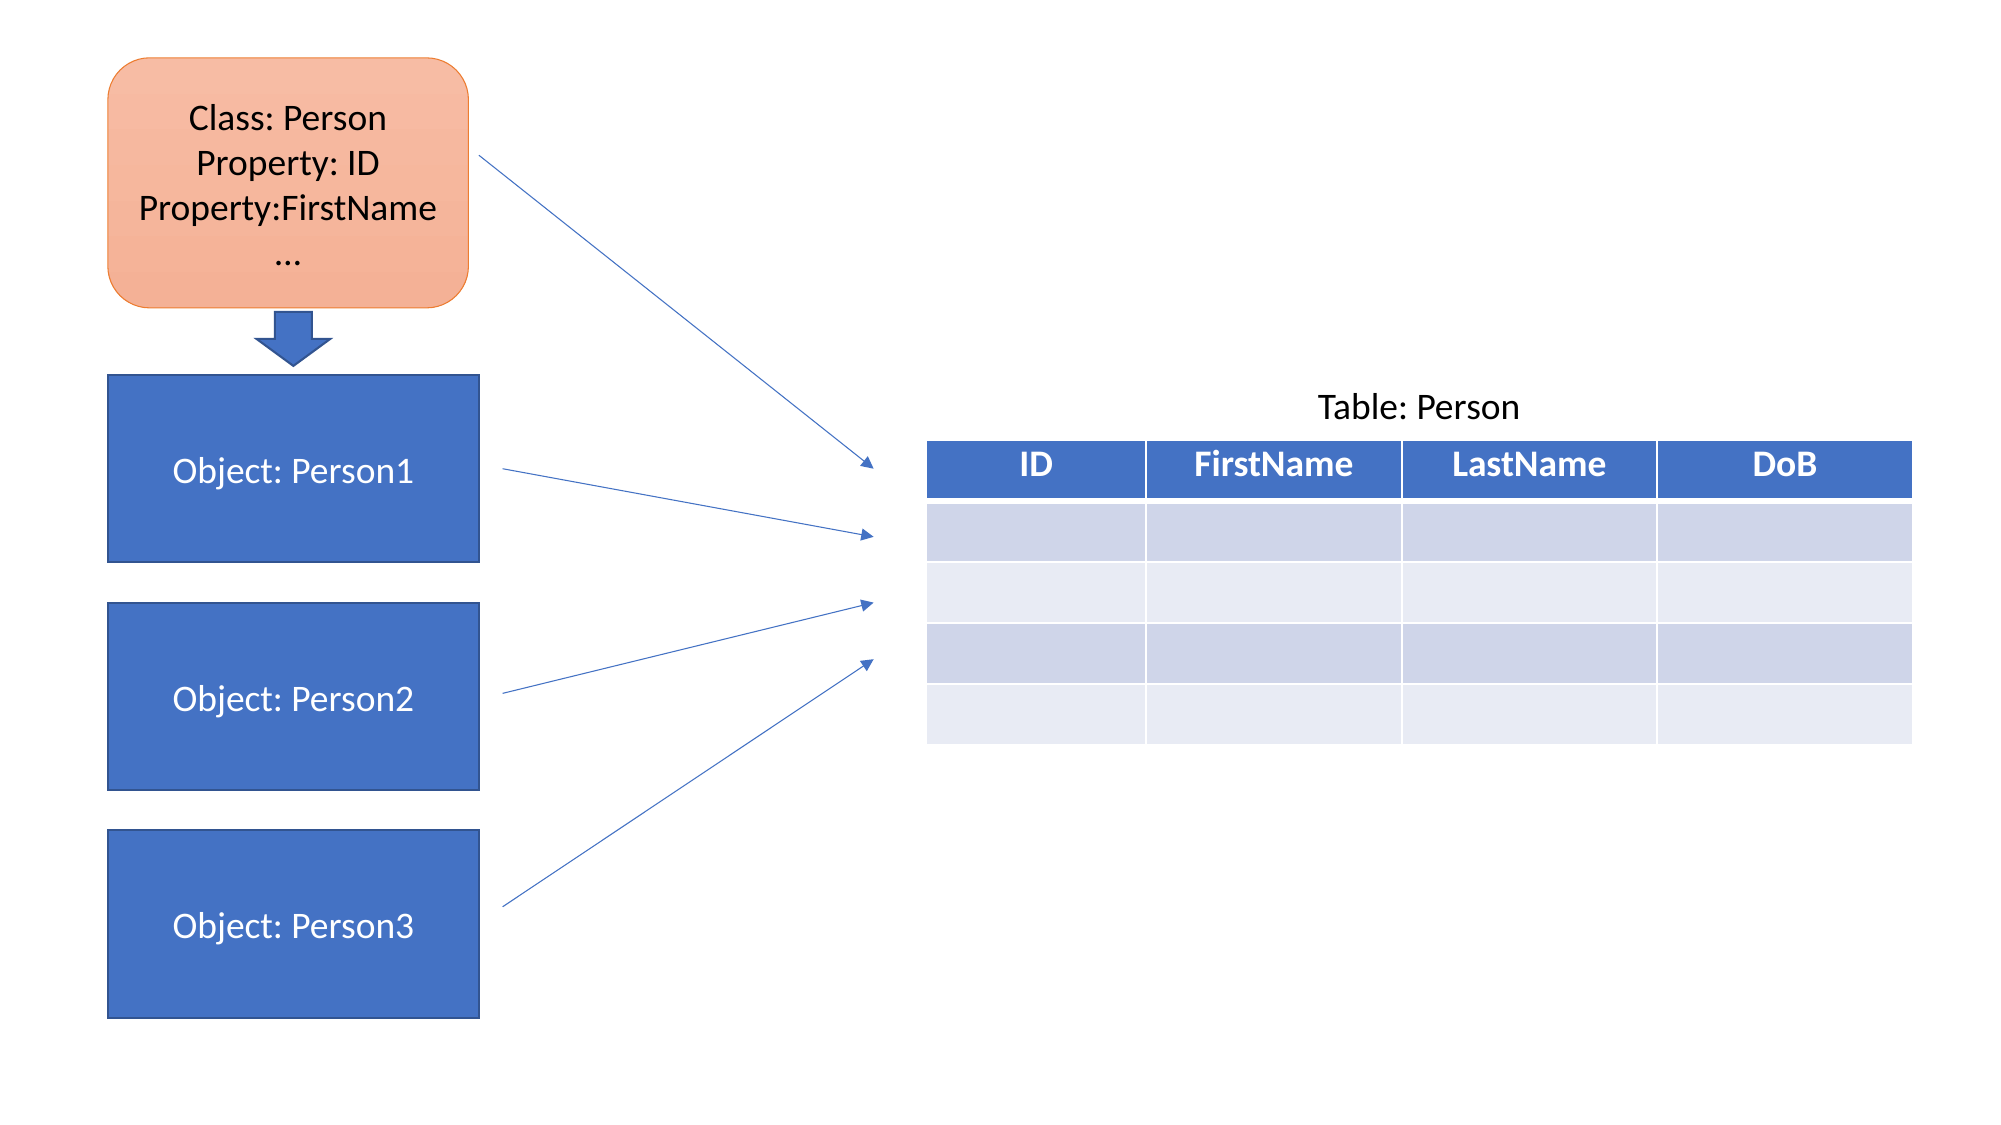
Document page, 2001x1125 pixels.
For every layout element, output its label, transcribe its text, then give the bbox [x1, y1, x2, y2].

text_box Object: Person2 [107, 602, 480, 791]
table_cell [927, 685, 1145, 744]
table_header FirstName [1147, 441, 1401, 498]
table_cell [1658, 563, 1912, 622]
table_cell [1147, 685, 1401, 744]
table_header ID [927, 441, 1145, 498]
table_cell [1403, 563, 1656, 622]
text_box [253, 310, 334, 368]
table_cell [927, 563, 1145, 622]
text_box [502, 468, 874, 537]
text_box Class: Person Property: ID Property:FirstName … [107, 57, 469, 309]
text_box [478, 155, 874, 469]
table_cell [1658, 504, 1912, 561]
table_cell [1403, 685, 1656, 744]
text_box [502, 602, 874, 659]
table_cell [927, 504, 1145, 561]
table_header DoB [1658, 441, 1912, 498]
table_cell [1658, 685, 1912, 744]
text_box Table: Person [1303, 374, 1536, 435]
table_cell [1147, 563, 1401, 622]
table_header LastName [1403, 441, 1656, 498]
table_cell [927, 624, 1145, 683]
table_cell [1403, 504, 1656, 561]
text_box Object: Person1 [107, 374, 480, 563]
text_box Object: Person3 [107, 829, 480, 1019]
table_cell [1403, 624, 1656, 683]
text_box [502, 659, 874, 907]
table_cell [1147, 624, 1401, 683]
table_cell [1147, 504, 1401, 561]
table_cell [1658, 624, 1912, 683]
